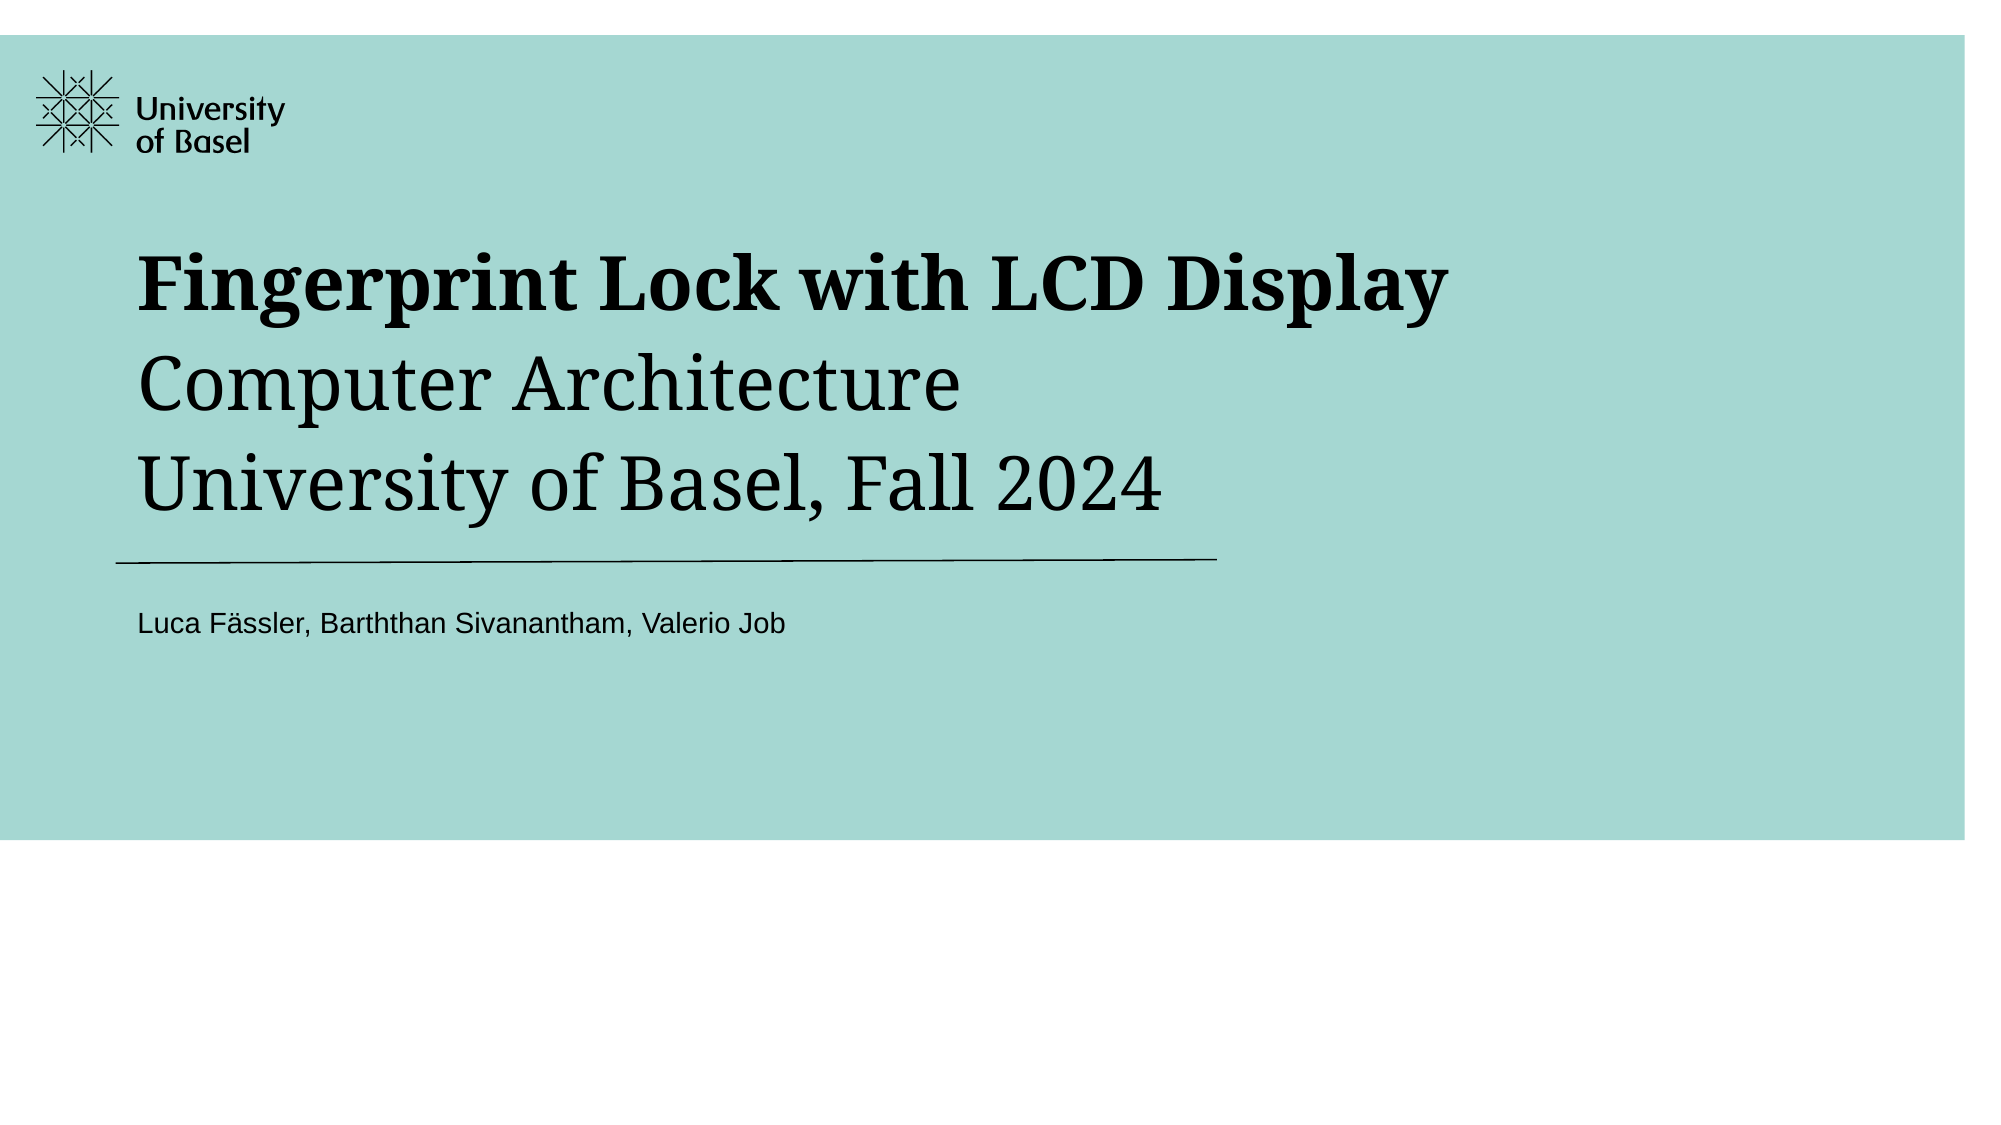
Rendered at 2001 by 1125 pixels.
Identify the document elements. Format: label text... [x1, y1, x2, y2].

title Fingerprint Lock with LCD Display Computer Architecture University of Basel, Fall 2024 [137, 225, 1561, 398]
picture [30, 64, 291, 159]
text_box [115, 559, 1217, 564]
subtitle Luca Fässler, Barththan Sivanantham, Valerio Job [137, 604, 1625, 658]
